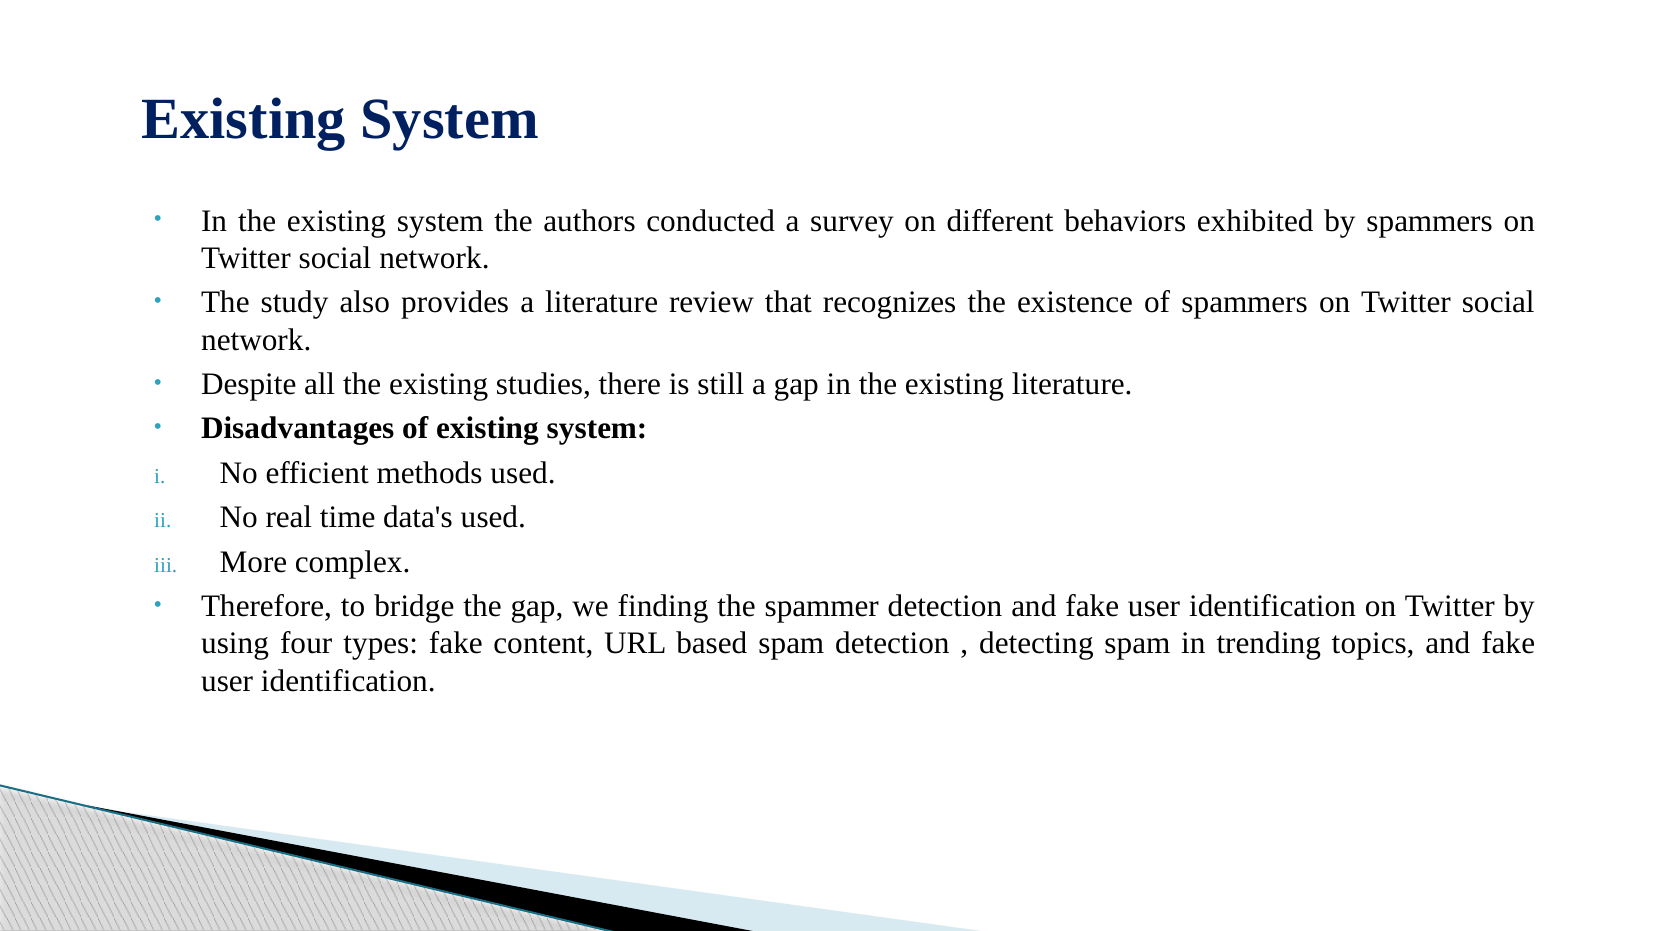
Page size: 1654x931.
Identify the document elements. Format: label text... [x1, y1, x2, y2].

title Existing System [126, 36, 1489, 193]
subtitle In the existing system the authors conducted a survey on different behaviors exhibited by spammers on Twitter social network. The study also provides a literature review that recognizes the existence of spammers on Twitter social network. Despite all the existing studies, there is still a gap in the existing literature. Disadvantages of existing system: No efficient methods used. No real time data's used. More complex. Therefore, to bridge the gap, we finding the spammer detection and fake user identification on Twitter by using four types: fake content, URL based spam detection , detecting spam in trending topics, and fake user identification. [139, 192, 1552, 757]
